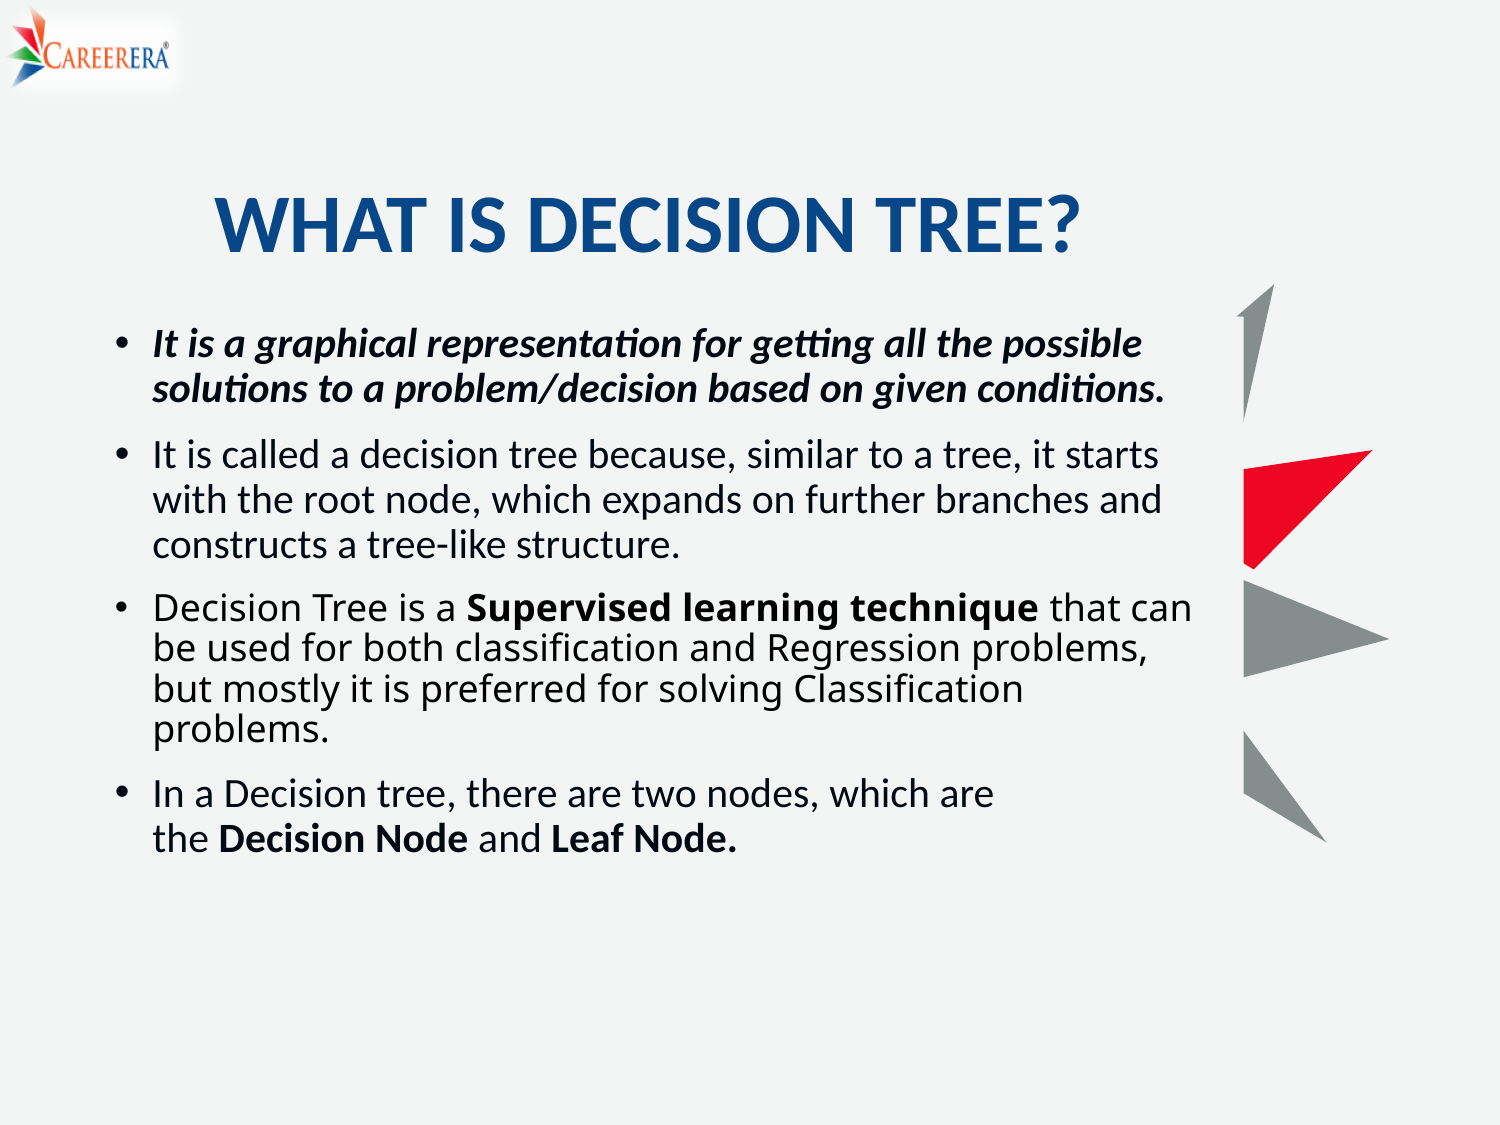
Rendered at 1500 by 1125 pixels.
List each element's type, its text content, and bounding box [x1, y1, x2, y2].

picture [0, 0, 196, 108]
title WHAT IS DECISION TREE? [85, 135, 1213, 317]
list It is a graphical representation for getting all the possible solutions to a problem/decision based on given conditions. It is called a decision tree because, similar to a tree, it starts with the root node, which expands on further branches and constructs a tree-like structure. Decision Tree is a Supervised learning technique that can be used for both classification and Regression problems, but mostly it is preferred for solving Classification problems. In a Decision tree, there are two nodes, which are the Decision Node and Leaf Node. [99, 269, 1213, 914]
